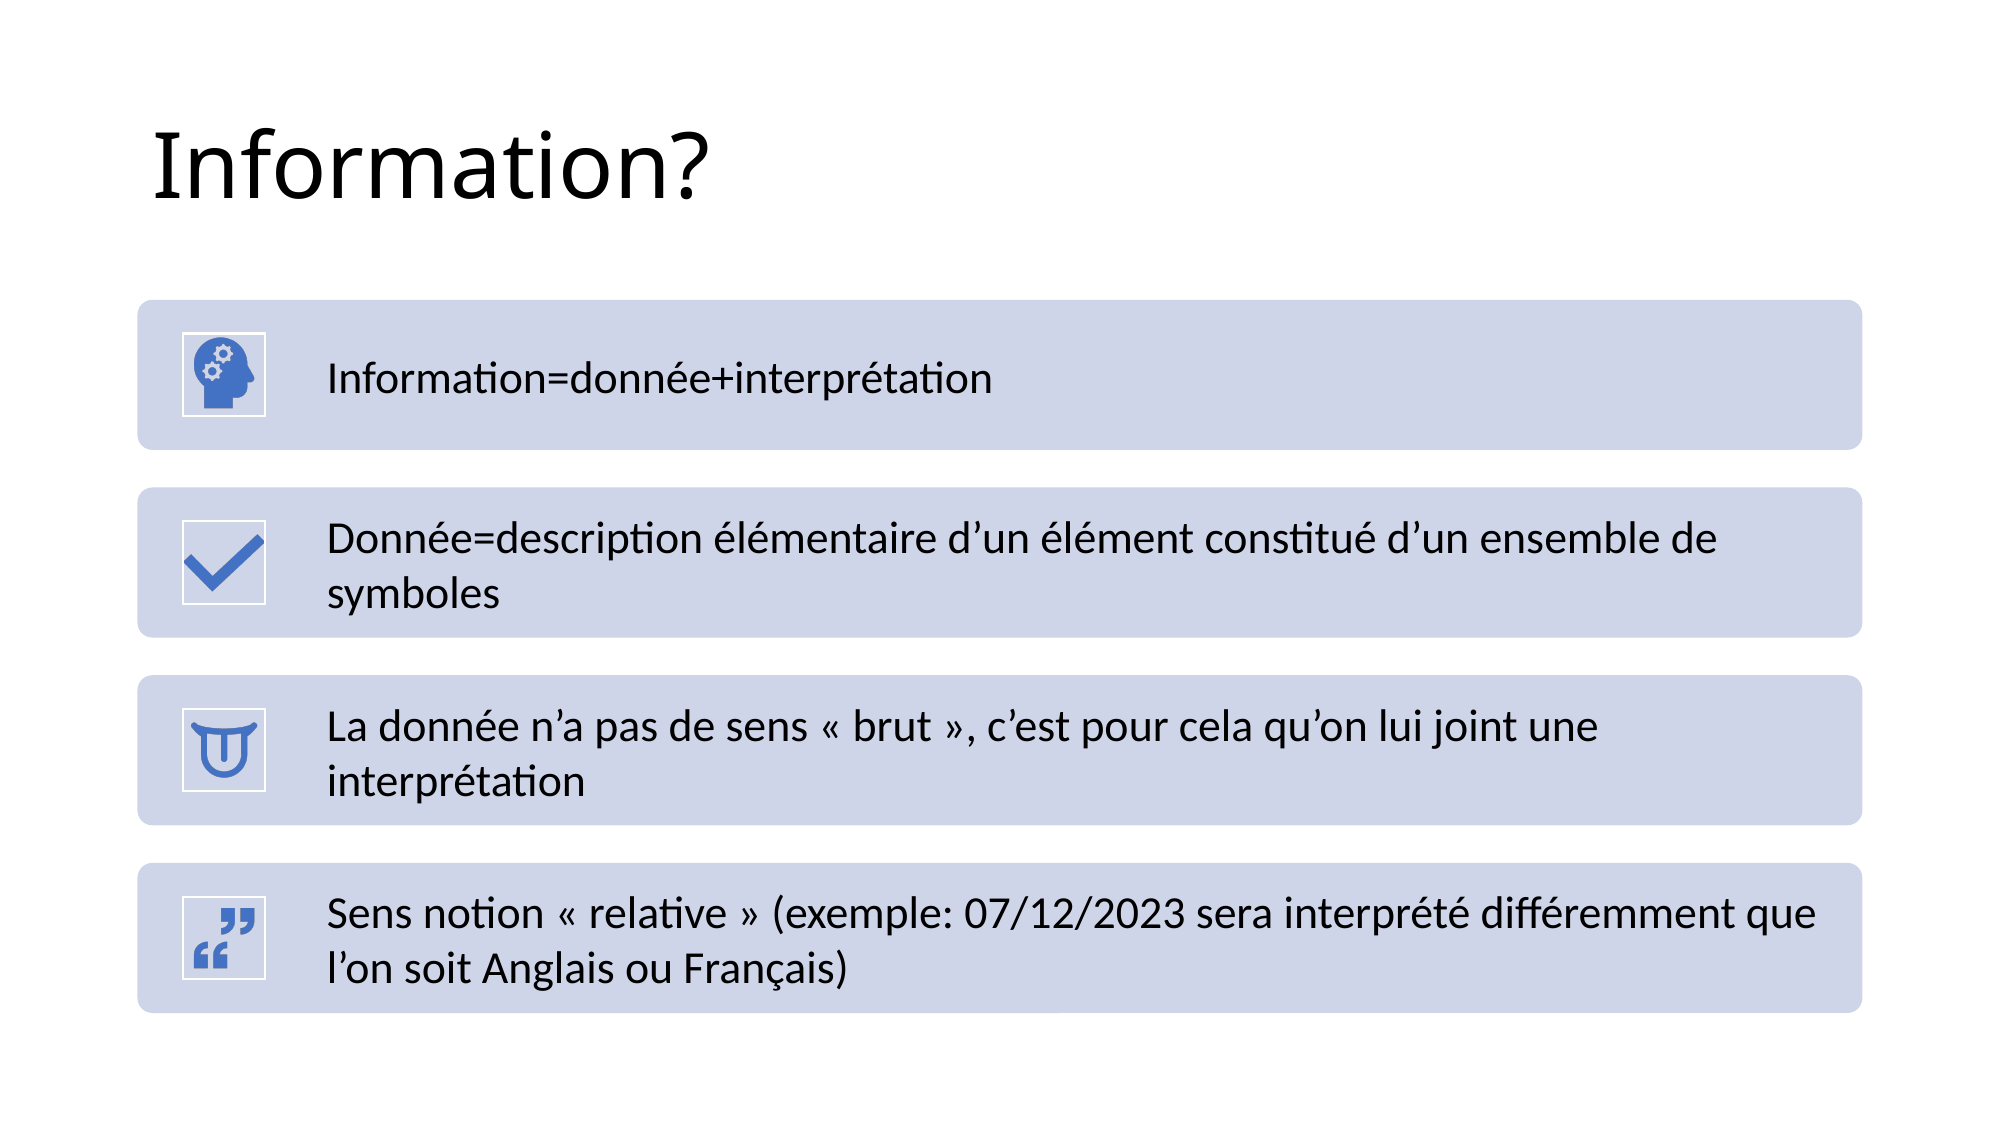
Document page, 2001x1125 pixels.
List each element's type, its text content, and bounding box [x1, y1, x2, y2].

title Information? [137, 59, 1863, 278]
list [137, 299, 1863, 1014]
